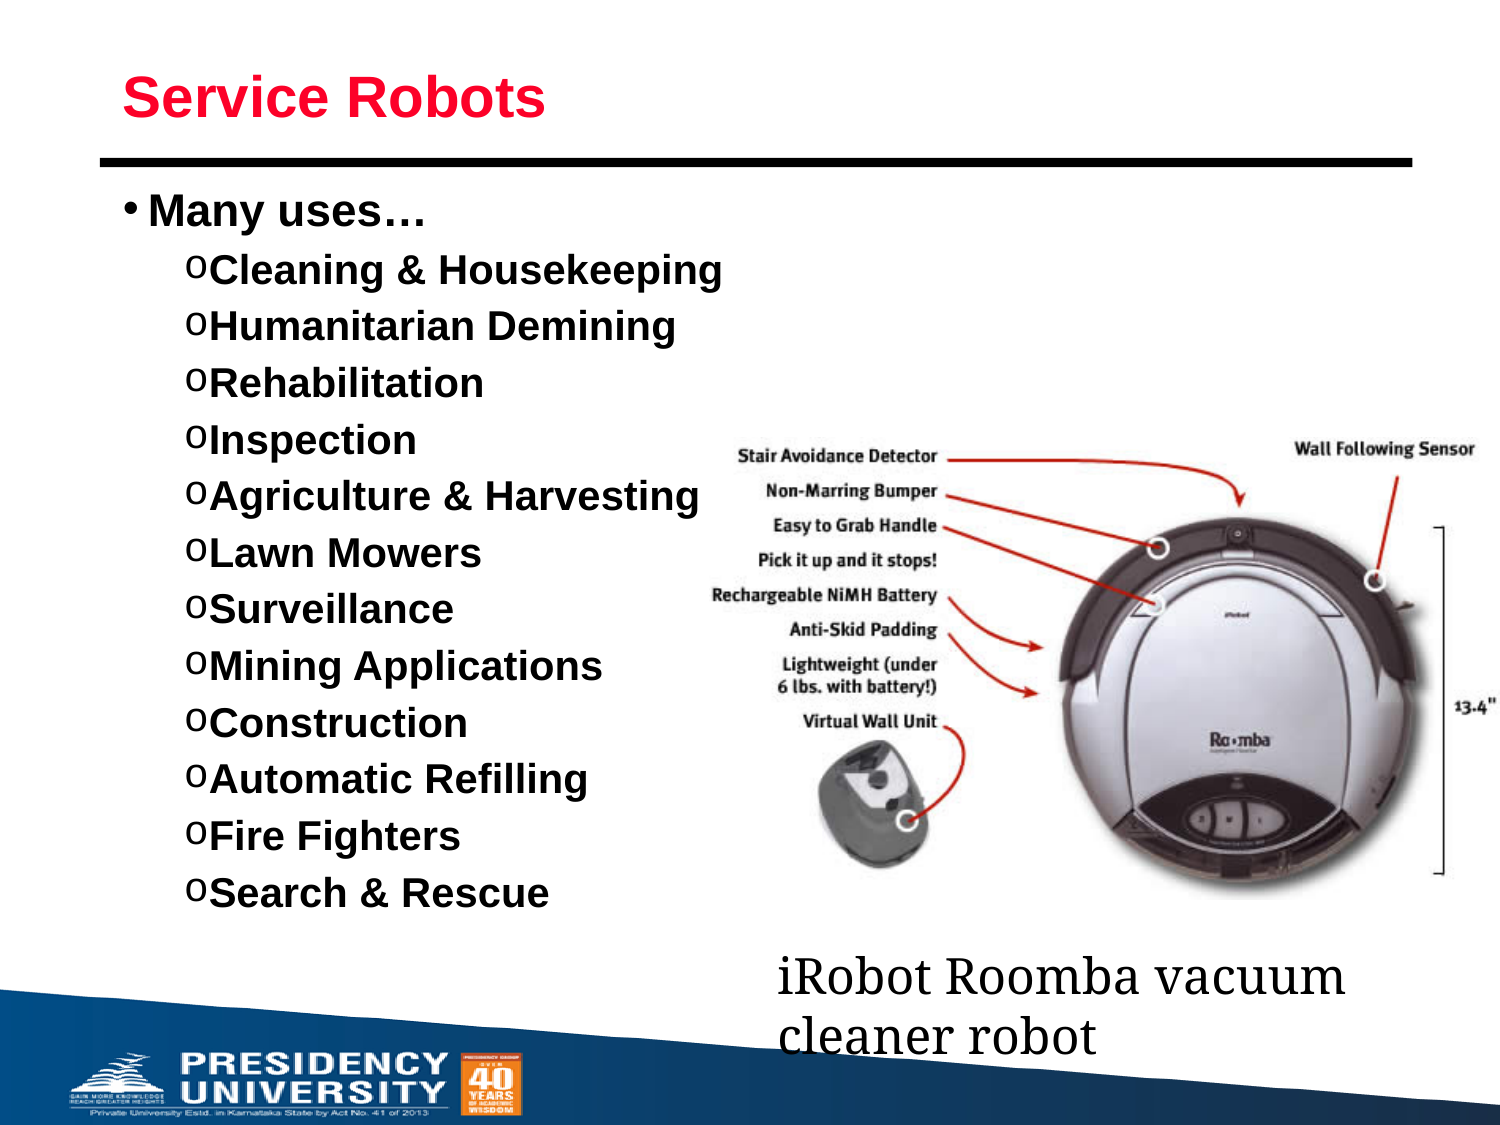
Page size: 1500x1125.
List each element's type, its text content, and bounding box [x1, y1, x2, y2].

list Many uses… Cleaning & Housekeeping Humanitarian Demining Rehabilitation Inspection Agriculture & Harvesting Lawn Mowers Surveillance Mining Applications Construction Automatic Refilling Fire Fighters Search & Rescue [111, 186, 1401, 435]
text_box iRobot Roomba vacuum cleaner robot [762, 937, 1450, 1073]
picture [0, 987, 1500, 1125]
title Service Robots [111, 64, 564, 136]
picture [708, 437, 1500, 901]
